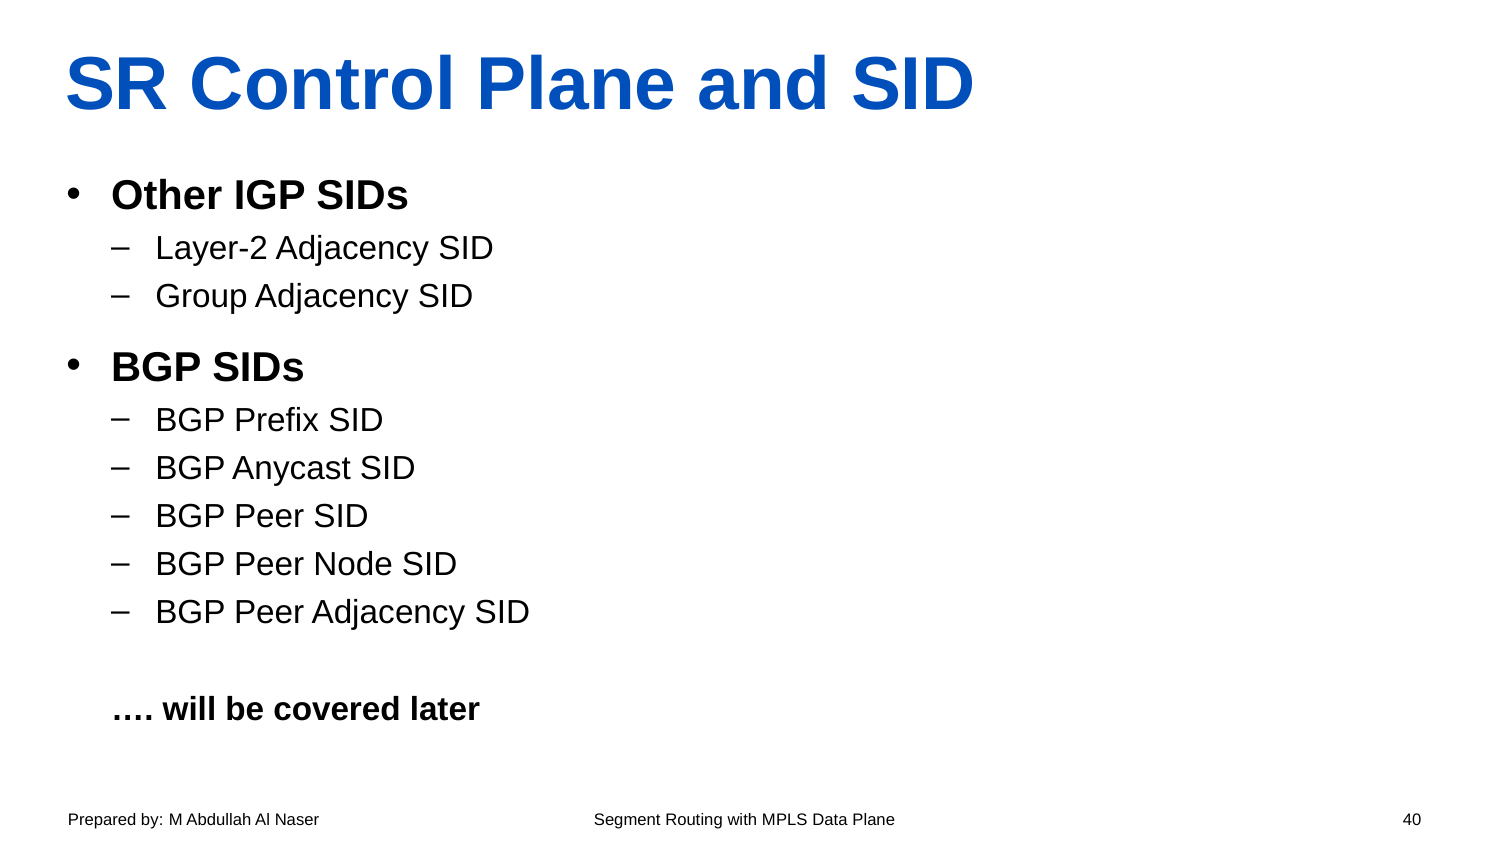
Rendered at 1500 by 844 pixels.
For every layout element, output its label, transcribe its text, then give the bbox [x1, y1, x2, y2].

list Other IGP SIDs Layer-2 Adjacency SID Group Adjacency SID BGP SIDs BGP Prefix SID BGP Anycast SID BGP Peer SID BGP Peer Node SID BGP Peer Adjacency SID …. will be covered later [66, 167, 1437, 788]
title SR Control Plane and SID [64, 9, 1436, 151]
